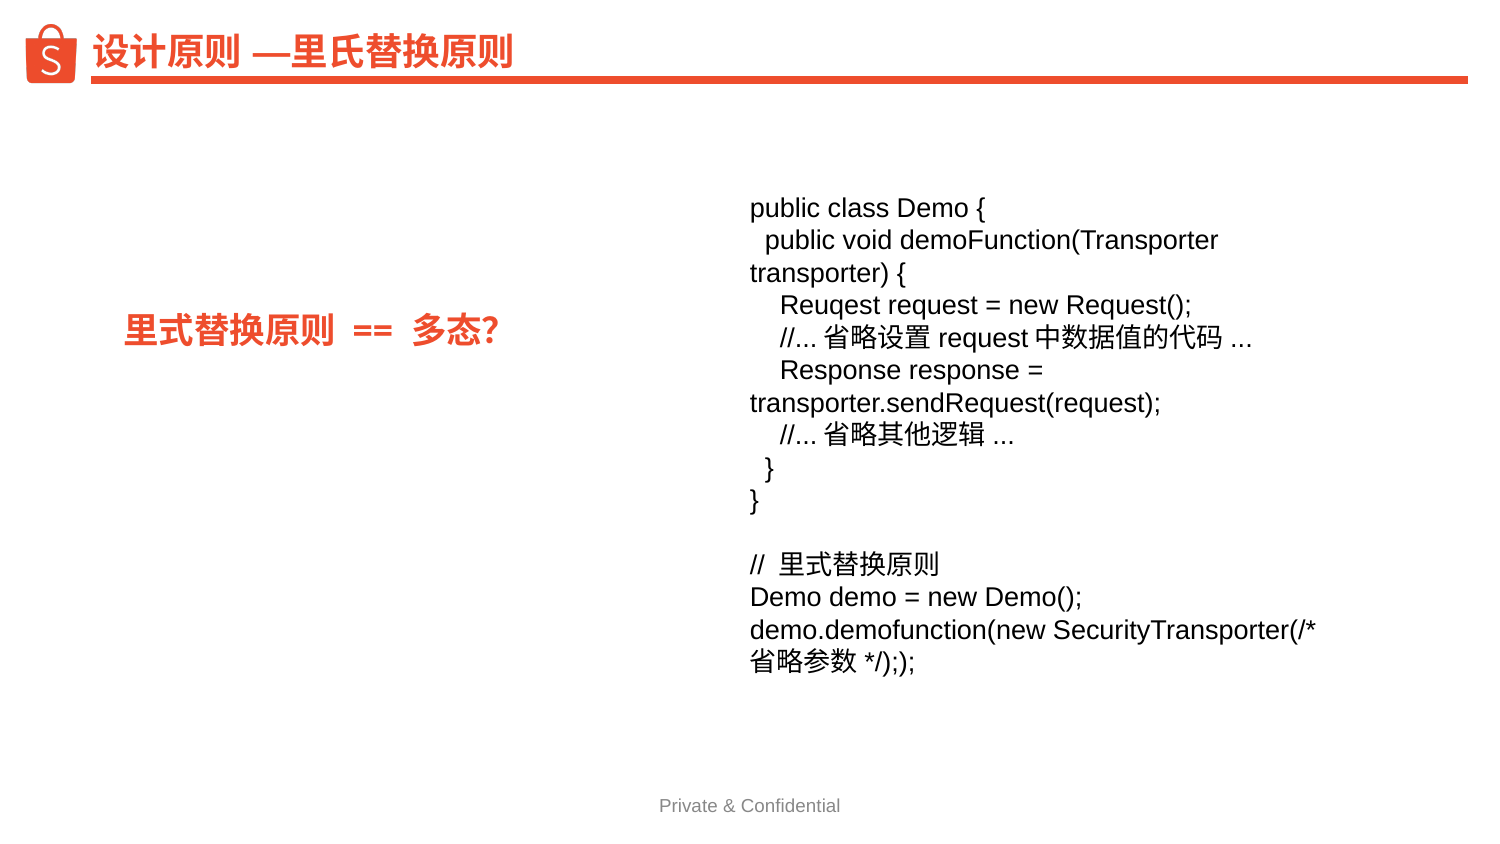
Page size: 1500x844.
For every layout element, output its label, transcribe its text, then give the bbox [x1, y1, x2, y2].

title 设计原则 —里氏替换原则 [84, 10, 1406, 82]
text_box 里式替换原则 == 多态？ [108, 292, 601, 366]
picture [25, 24, 81, 86]
text_box public class Demo { public void demoFunction(Transporter transporter) { Reuqest request = new Request(); //...省略设置request中数据值的代码... Response response = transporter.sendRequest(request); //...省略其他逻辑... } } // 里式替换原则 Demo demo = new Demo(); demo.demofunction(new SecurityTransporter(/*省略参数*/);); [734, 175, 1359, 693]
